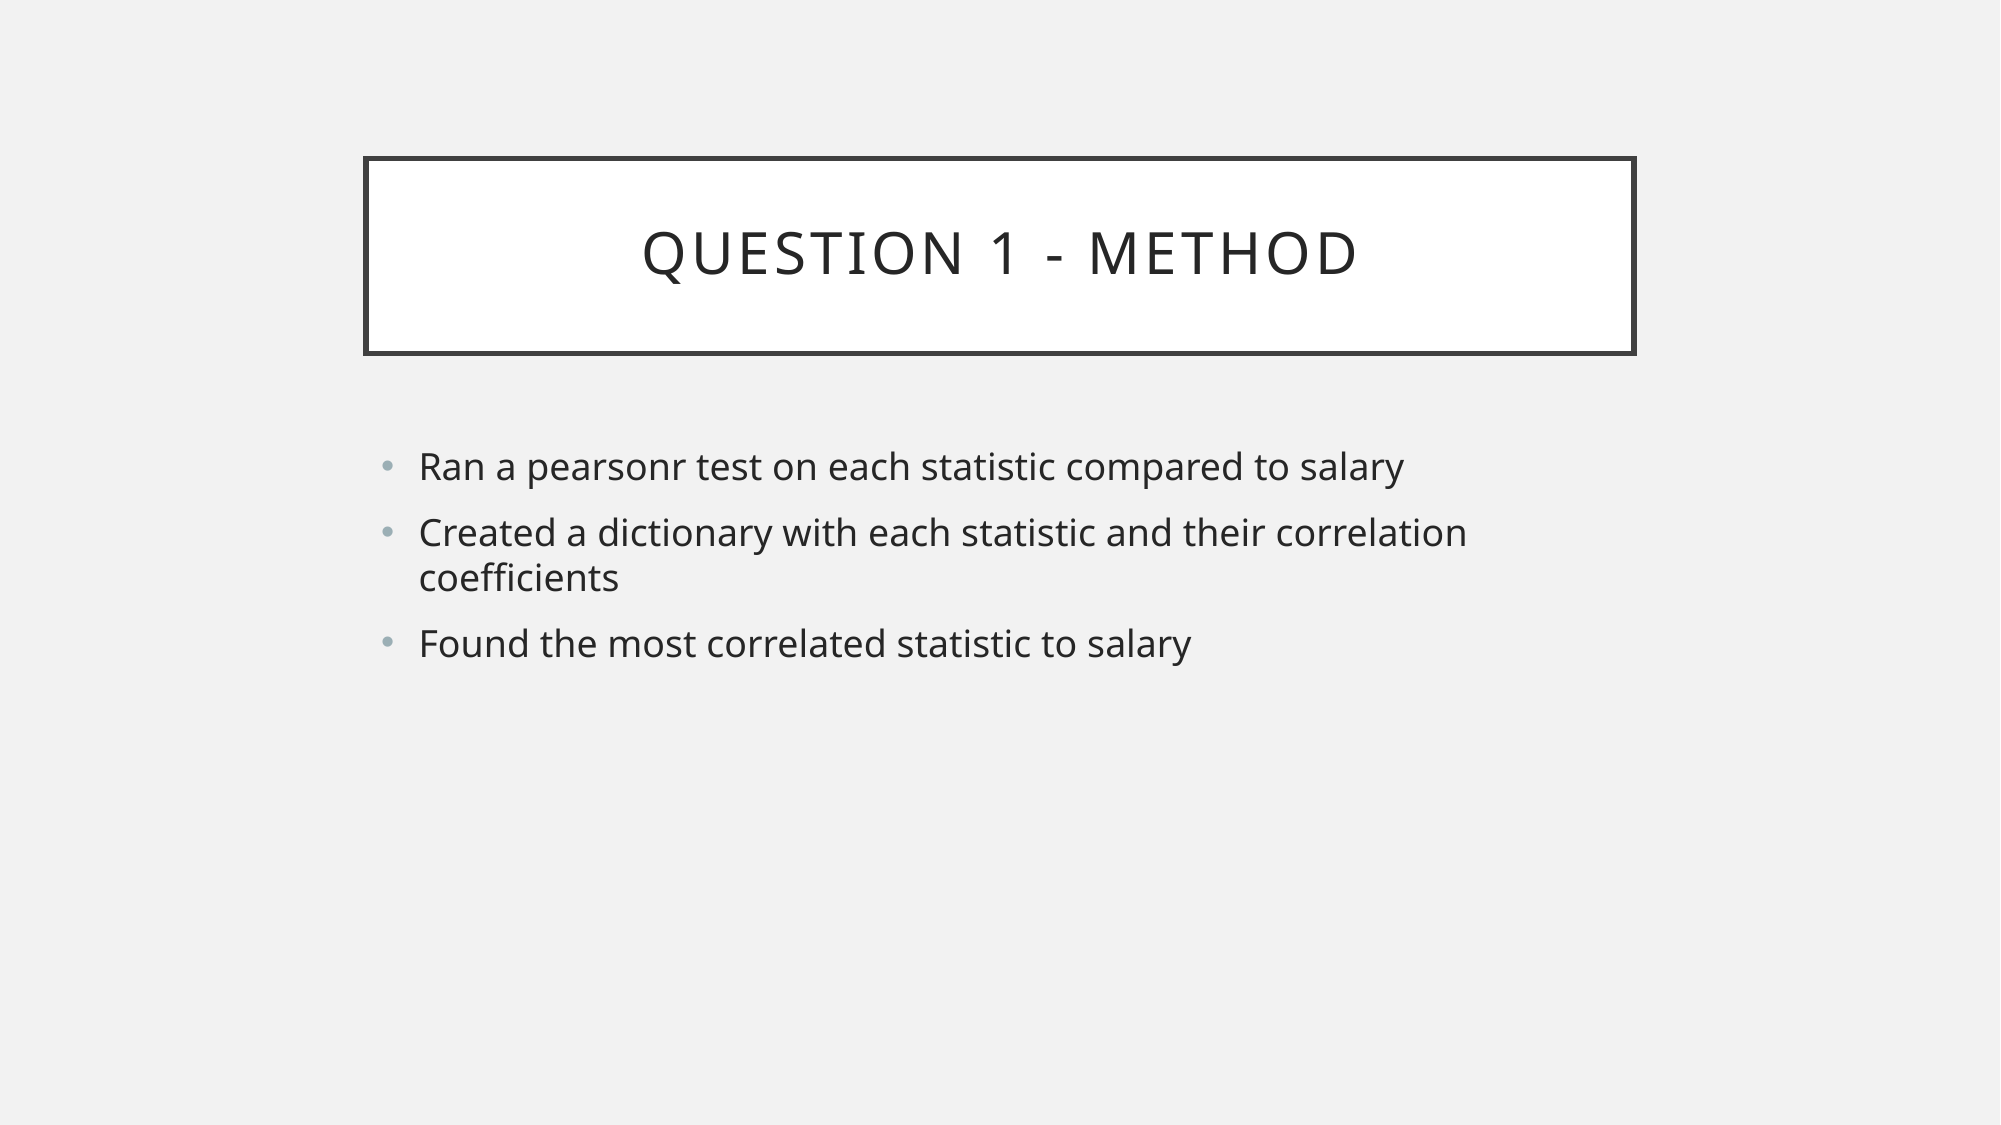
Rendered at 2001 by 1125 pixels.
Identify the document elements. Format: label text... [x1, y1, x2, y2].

list Ran a pearsonr test on each statistic compared to salary Created a dictionary with each statistic and their correlation coefficients Found the most correlated statistic to salary [366, 435, 1634, 945]
title Question 1 - method [363, 156, 1637, 356]
